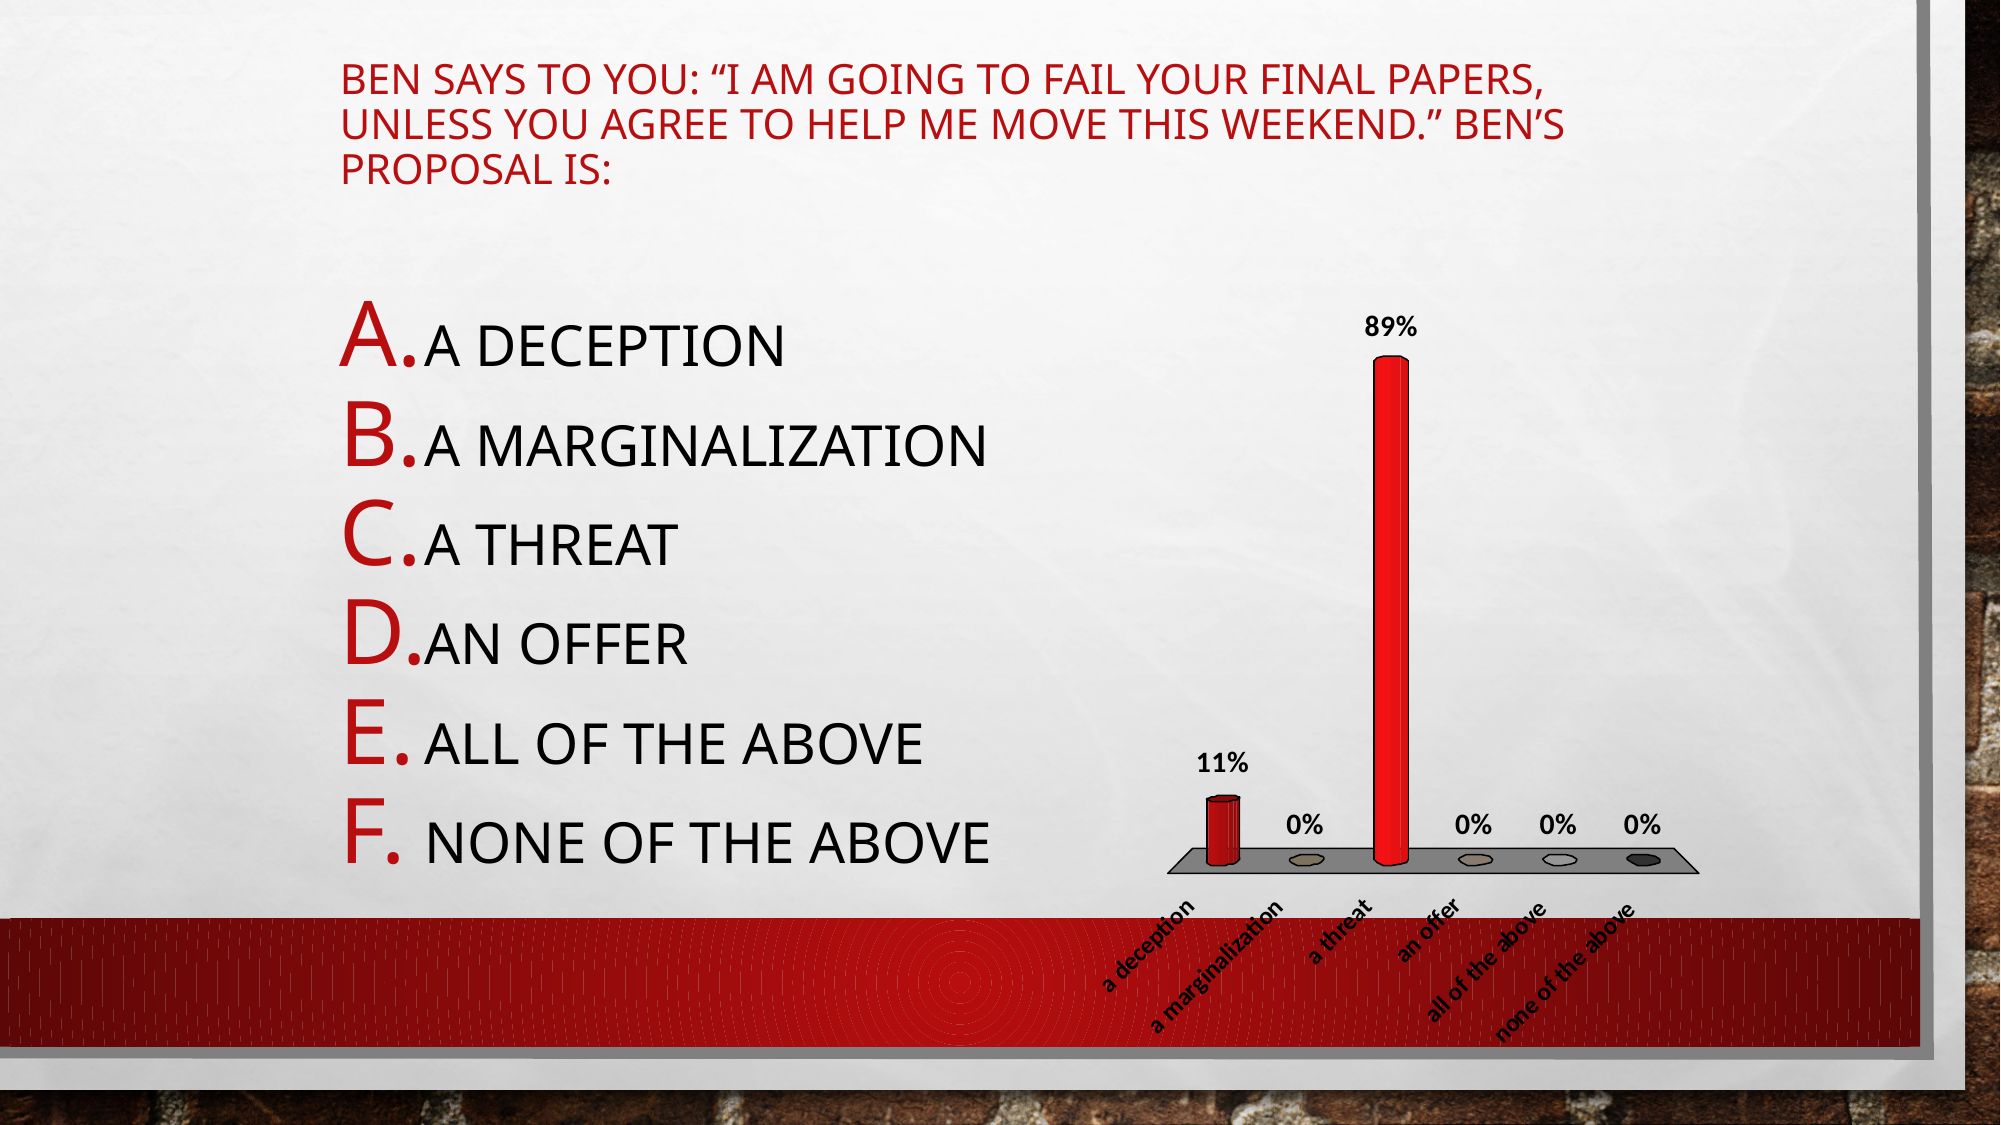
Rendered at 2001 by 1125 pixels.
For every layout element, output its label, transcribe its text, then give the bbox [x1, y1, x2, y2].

list a deception a marginalization a threat an offer all of the above none of the above [324, 262, 989, 909]
title Ben says to you: “I am going to fail your final papers, unless you agree to help me move this weekend.” Ben’s proposal is: [324, 45, 1675, 208]
picture [0, 0, 2000, 1125]
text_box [989, 262, 1740, 1107]
